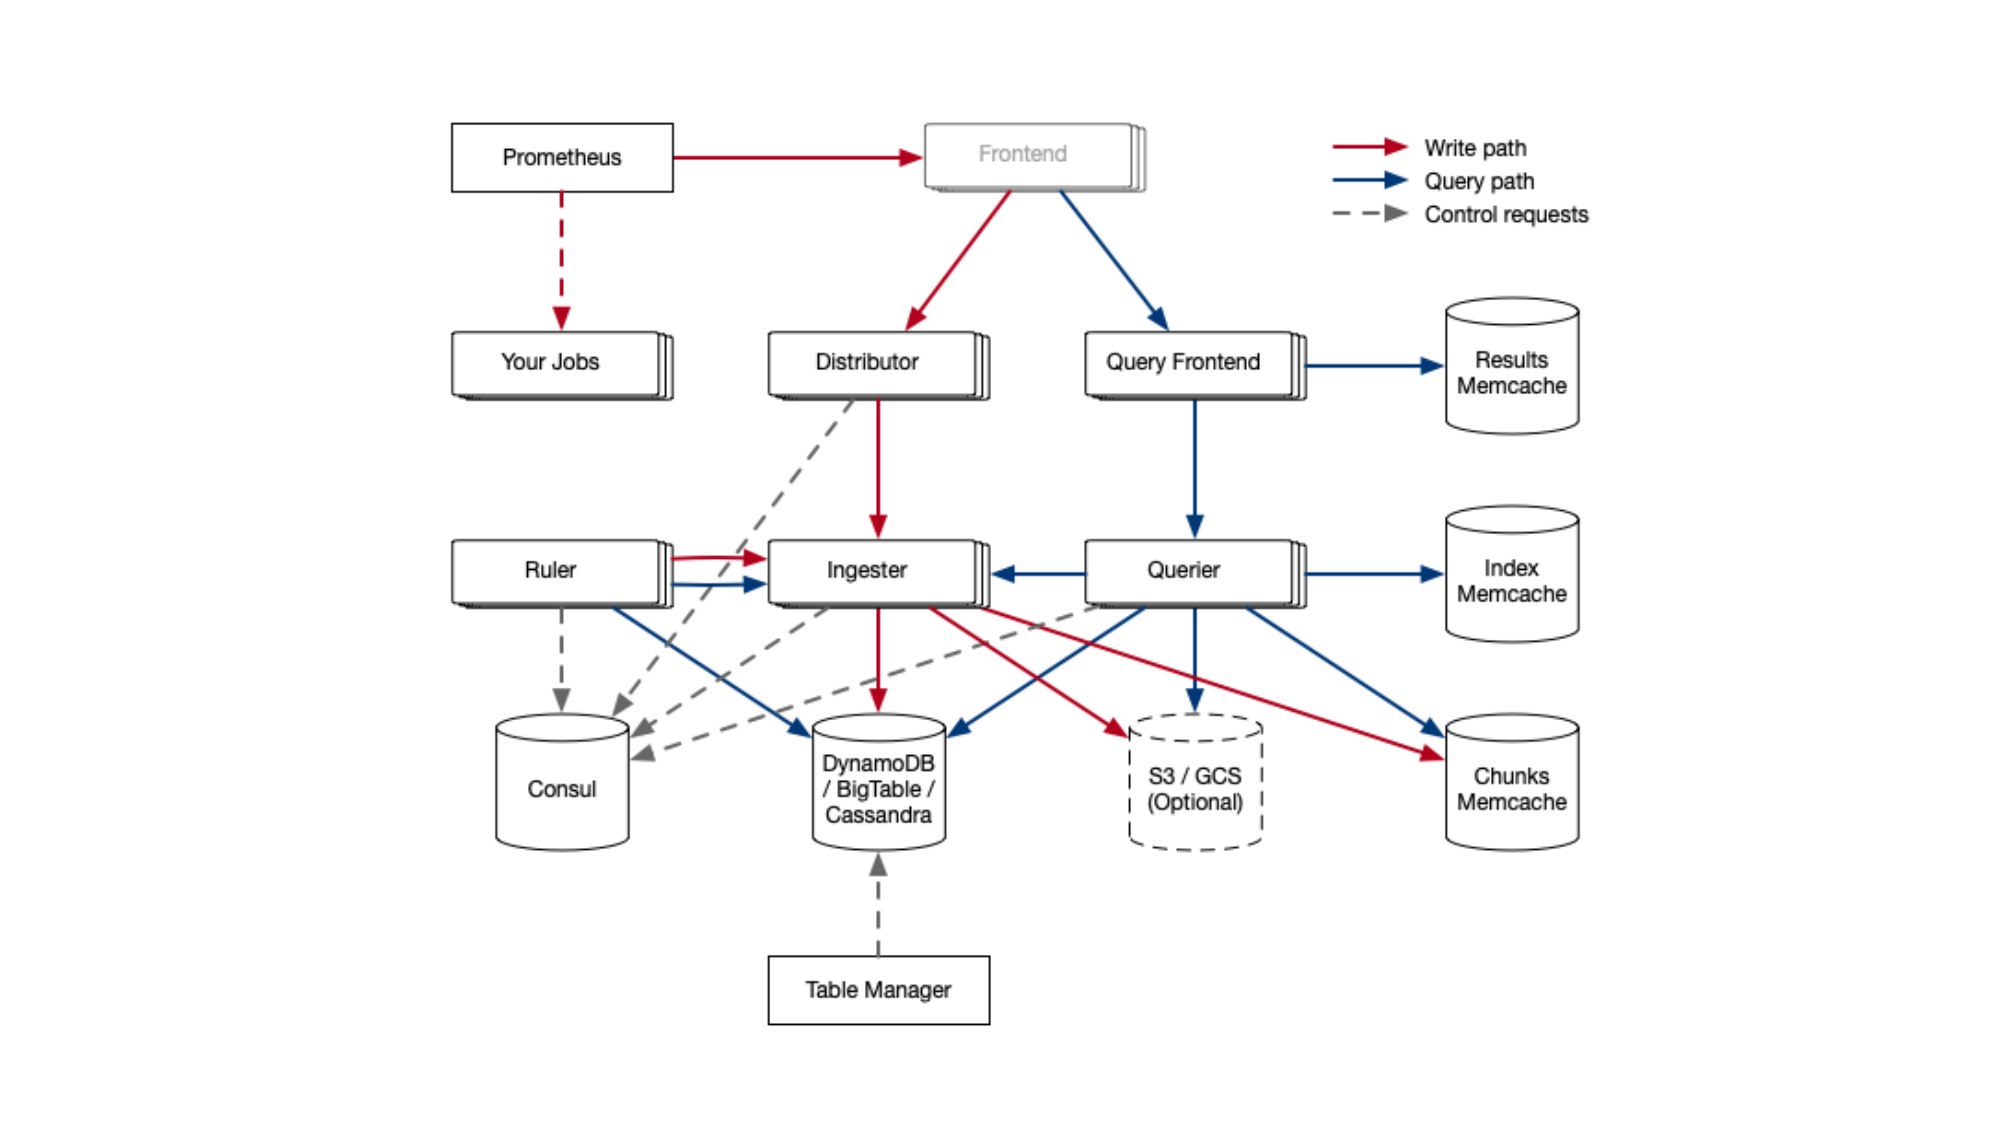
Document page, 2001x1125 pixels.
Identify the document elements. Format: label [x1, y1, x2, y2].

picture [284, 79, 1768, 1070]
